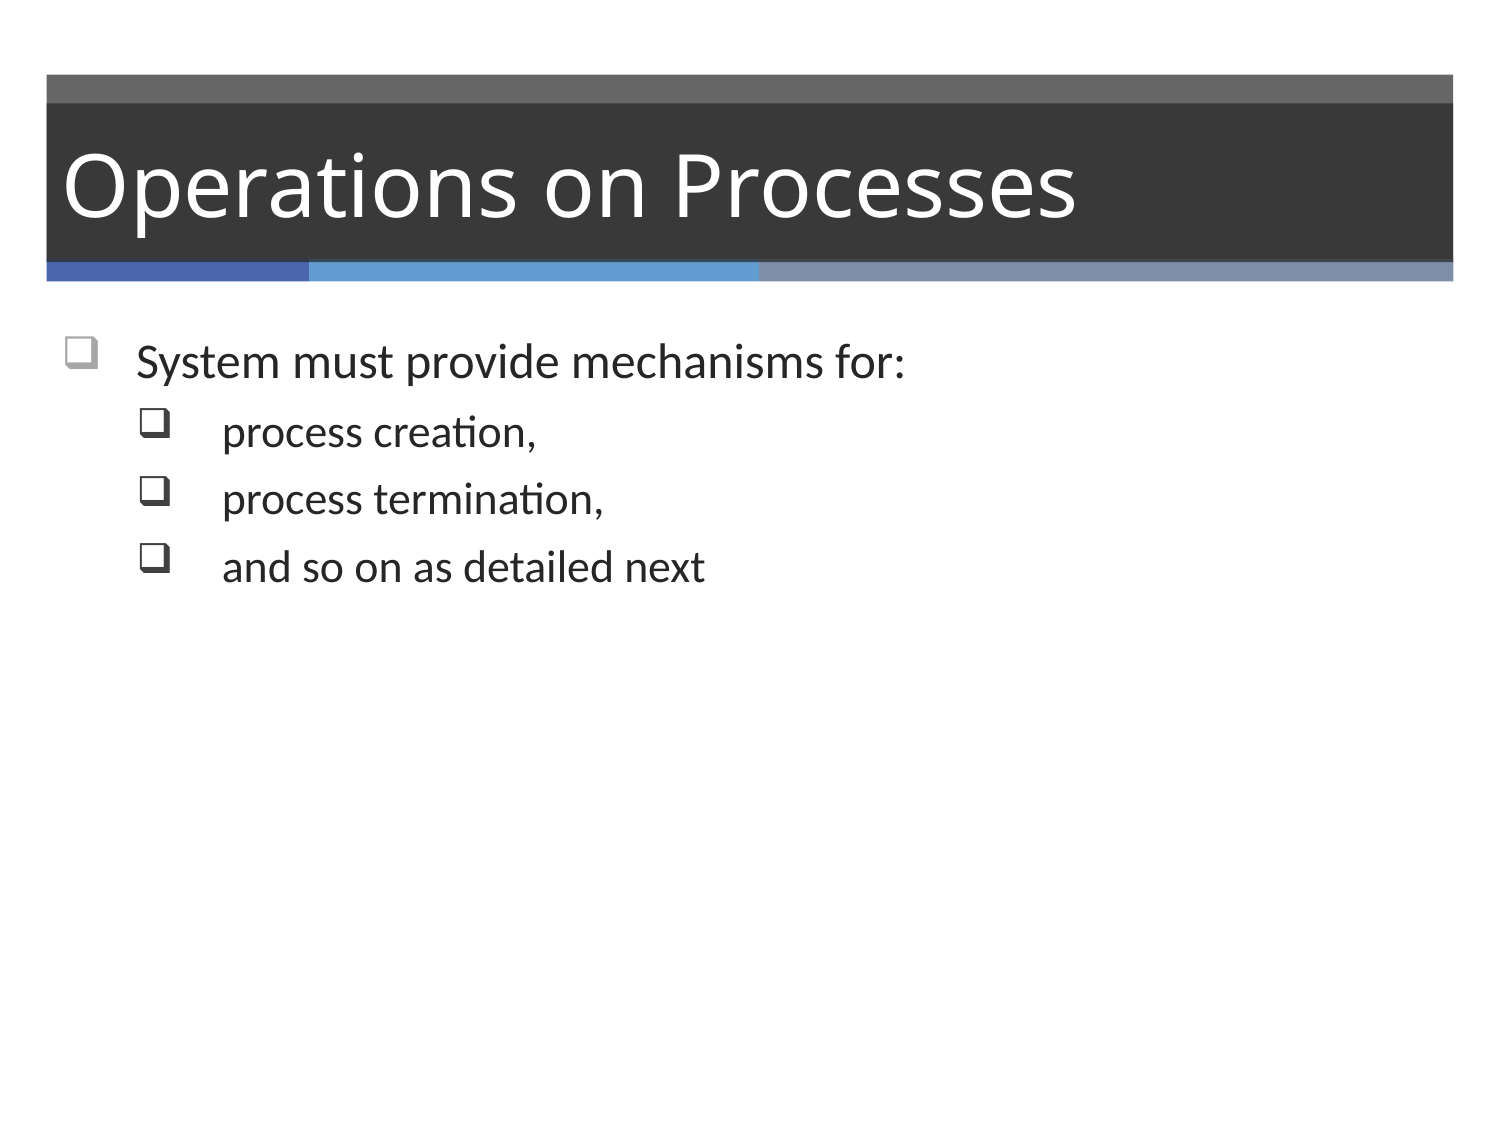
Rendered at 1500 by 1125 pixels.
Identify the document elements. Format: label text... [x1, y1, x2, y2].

title Operations on Processes [46, 103, 1454, 263]
list System must provide mechanisms for: process creation, process termination, and so on as detailed next [46, 321, 1454, 977]
